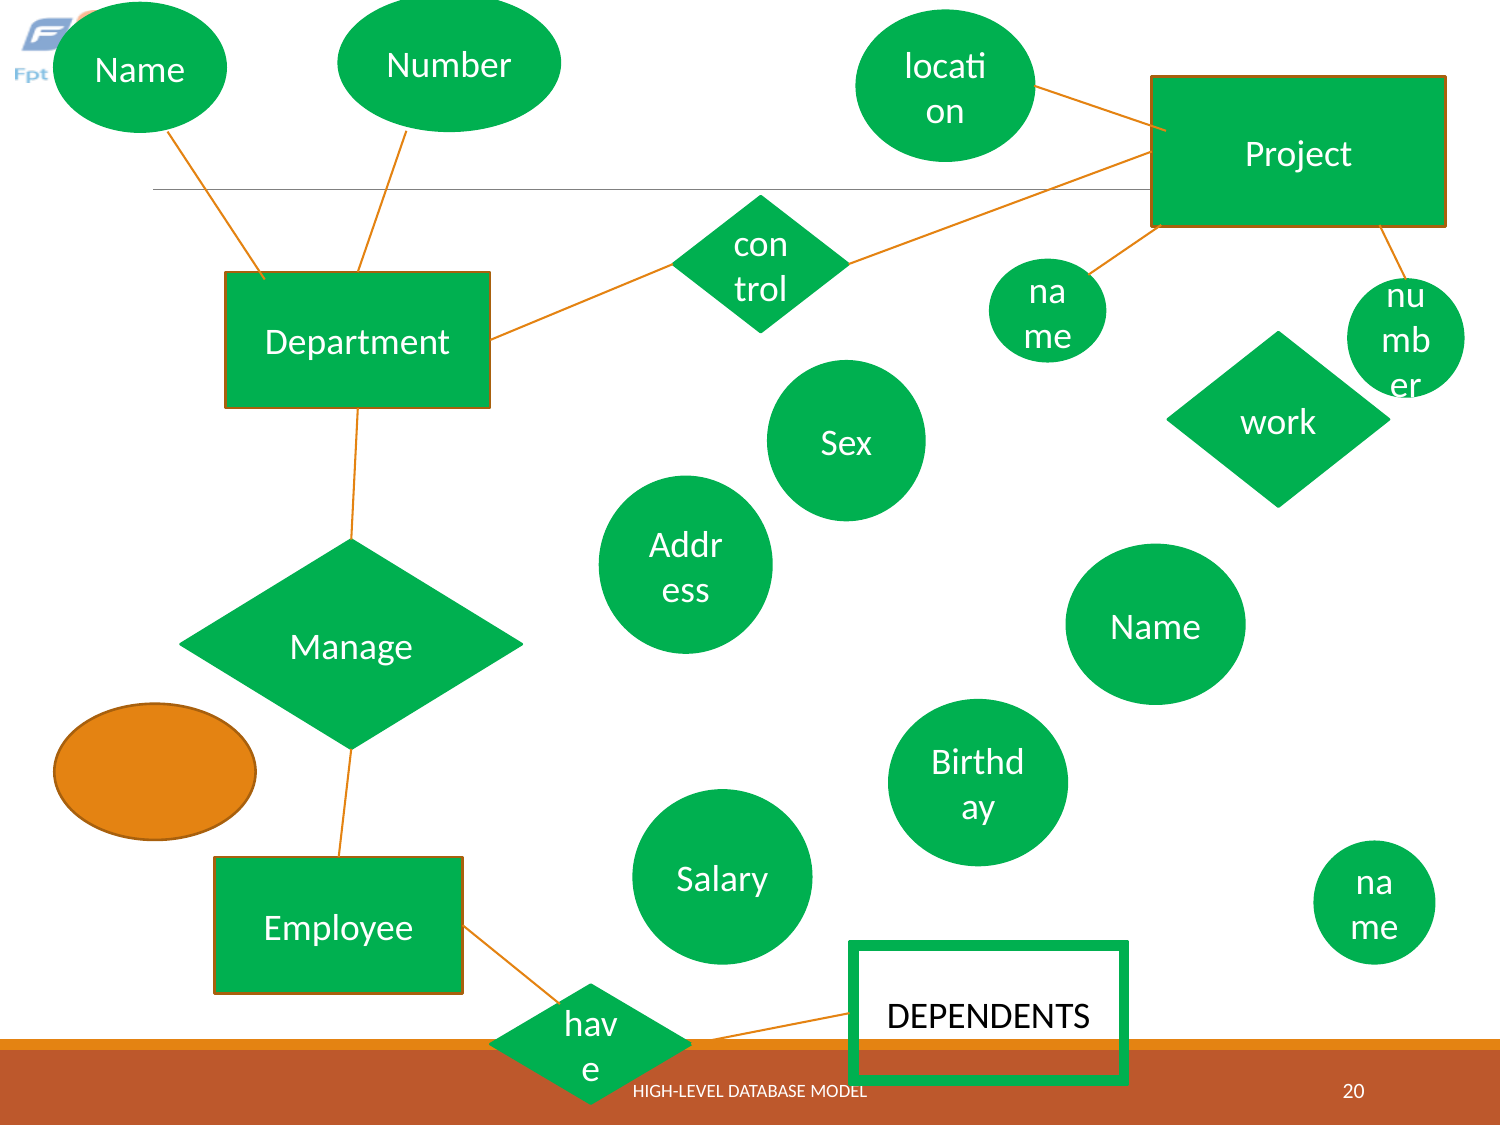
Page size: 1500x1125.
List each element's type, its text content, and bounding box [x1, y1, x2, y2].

text_box Salary [632, 789, 813, 965]
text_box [690, 1012, 850, 1045]
text_box [15, 10, 95, 83]
text_box Department [224, 271, 491, 409]
text_box Name [52, 1, 228, 133]
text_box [1087, 224, 1162, 276]
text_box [489, 263, 674, 341]
text_box work [1166, 331, 1391, 508]
text_box DEPENDENTS [848, 940, 1129, 1086]
text_box name [1313, 840, 1436, 965]
text_box name [988, 272, 1107, 363]
text_box Number [337, 0, 562, 133]
text_box Employee [213, 856, 464, 995]
text_box Sex [766, 359, 926, 522]
text_box Address [598, 475, 773, 654]
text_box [462, 924, 561, 1005]
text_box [167, 131, 266, 280]
text_box Birthday [888, 698, 1069, 867]
slide_number 20 [1218, 1059, 1380, 1120]
text_box have [488, 983, 688, 1105]
text_box control [675, 195, 846, 334]
footer High-Level Database Model [453, 1059, 1047, 1120]
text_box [357, 130, 407, 273]
text_box Project [1150, 75, 1447, 228]
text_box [350, 407, 359, 541]
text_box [338, 748, 352, 858]
text_box number [1347, 279, 1465, 398]
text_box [848, 151, 1153, 265]
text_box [1033, 85, 1167, 132]
text_box Manage [179, 540, 524, 747]
text_box Name [1065, 543, 1246, 705]
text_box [1378, 224, 1407, 280]
text_box location [855, 9, 1036, 148]
text_box [52, 702, 257, 842]
